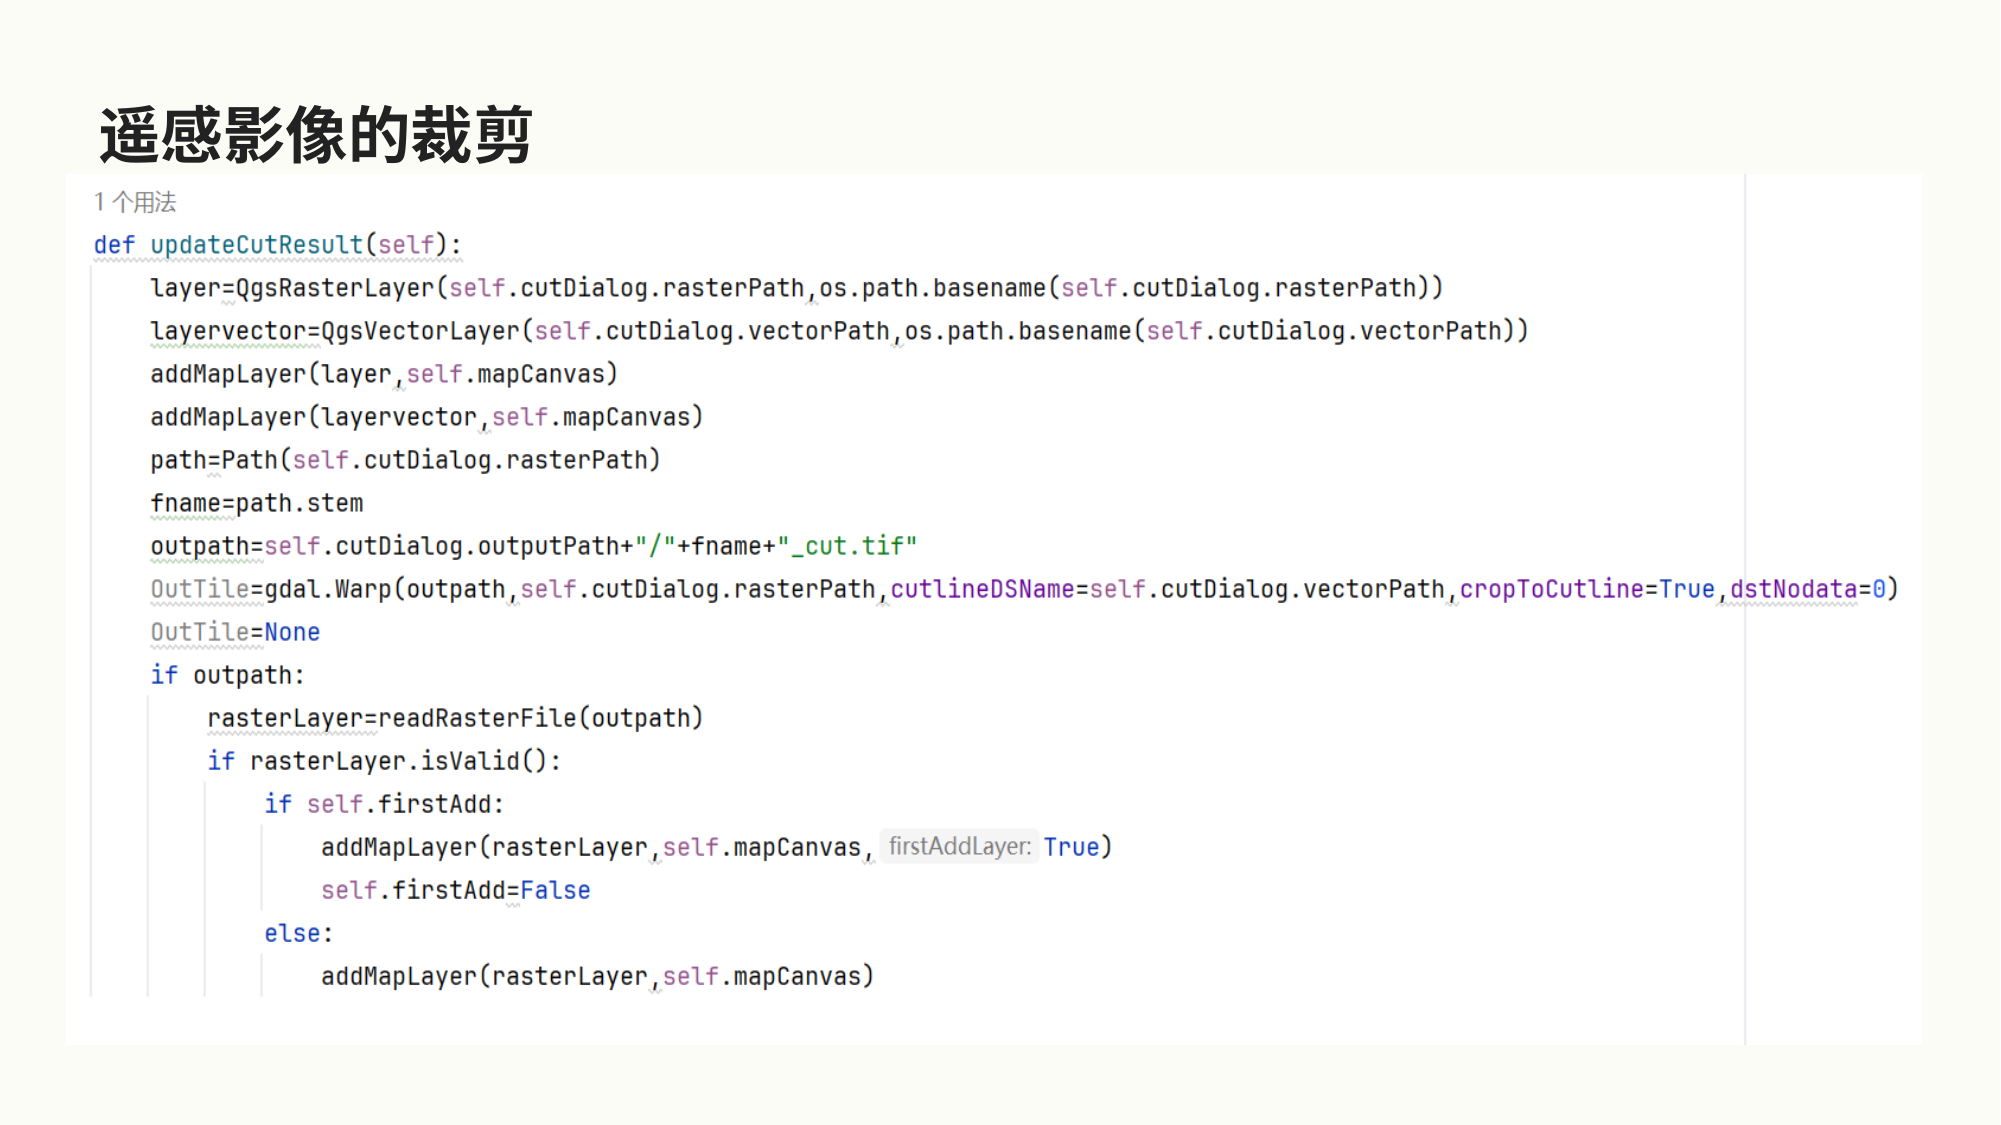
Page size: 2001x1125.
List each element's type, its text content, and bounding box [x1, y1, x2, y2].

picture [65, 174, 1922, 1045]
text_box 遥感影像的裁剪 [78, 43, 1922, 174]
